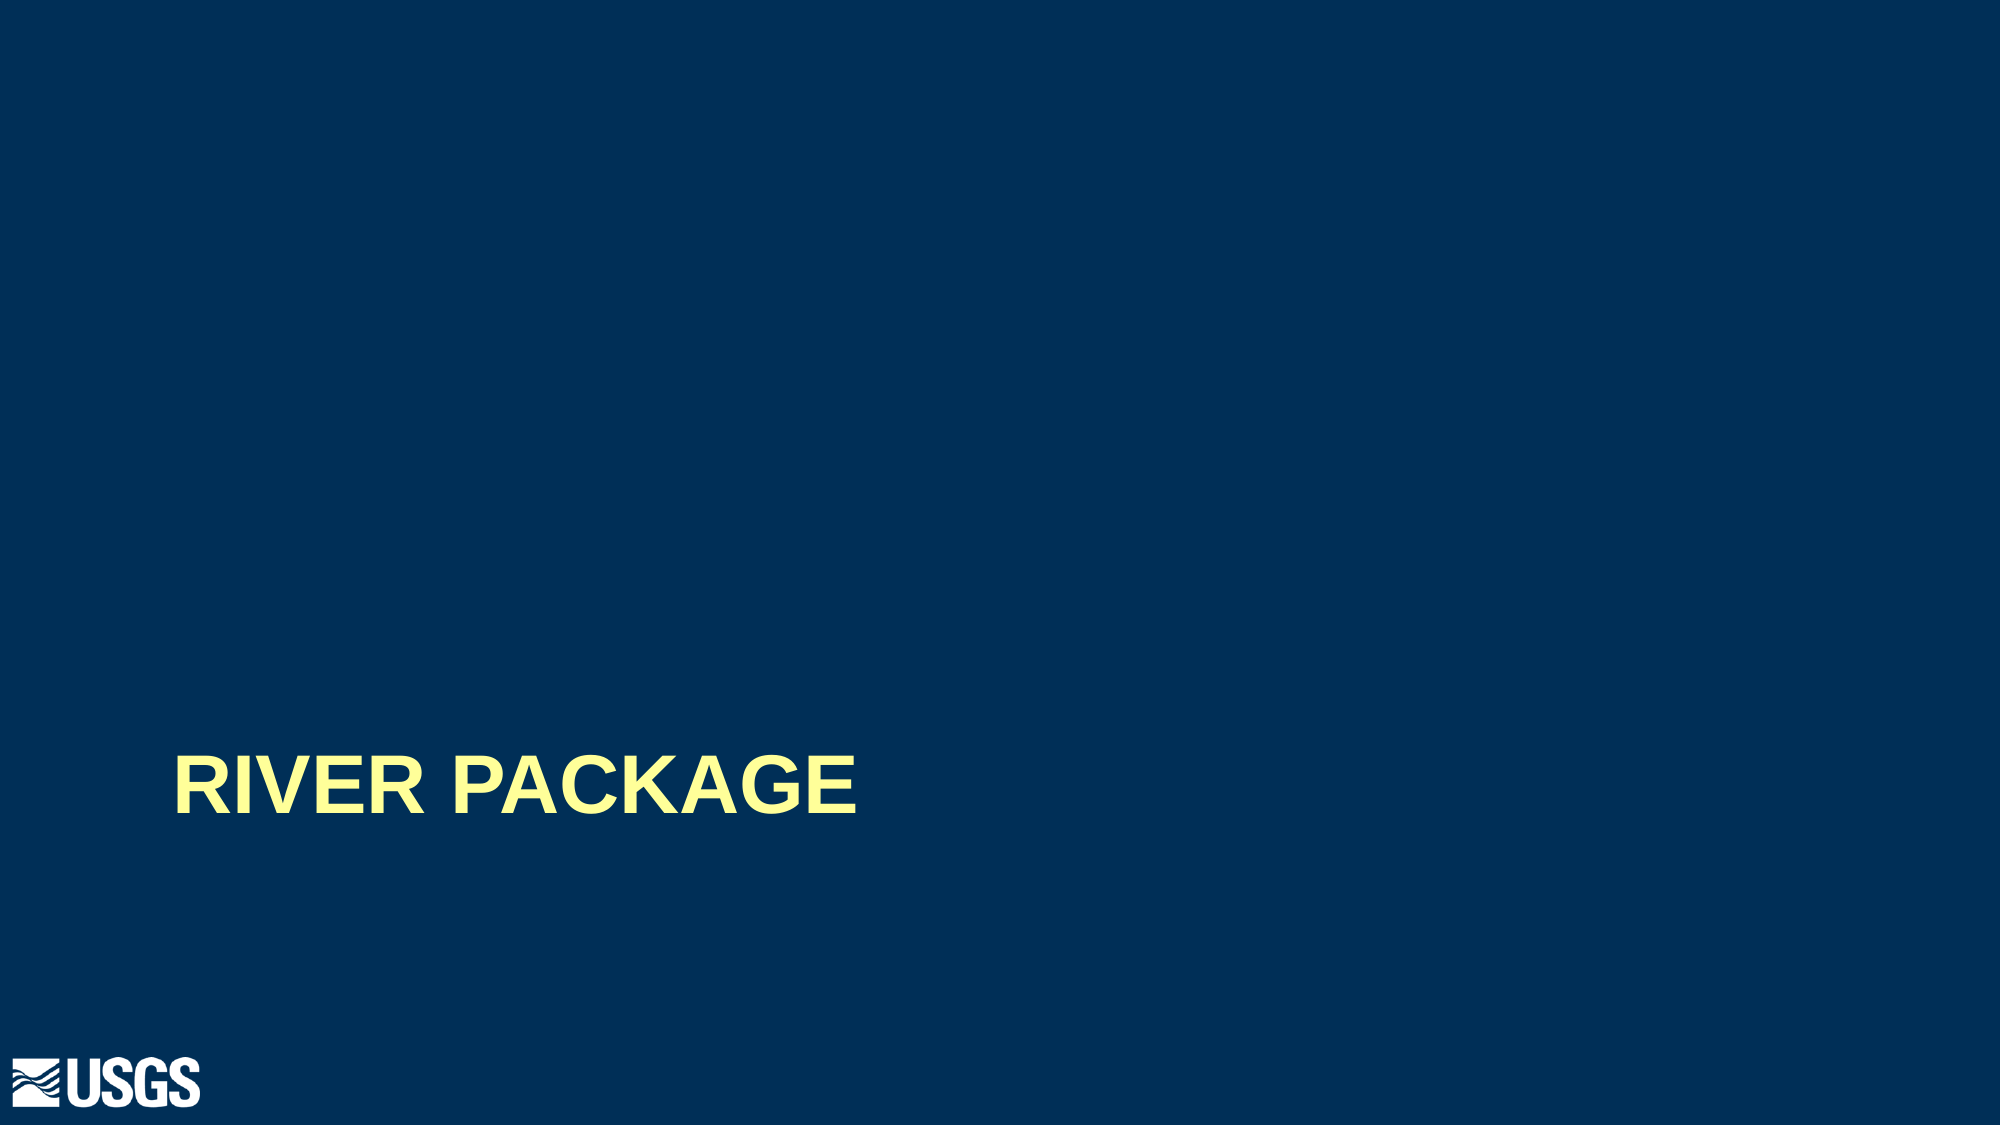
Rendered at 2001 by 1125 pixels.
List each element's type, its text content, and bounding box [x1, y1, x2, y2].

title River package [157, 722, 1858, 947]
